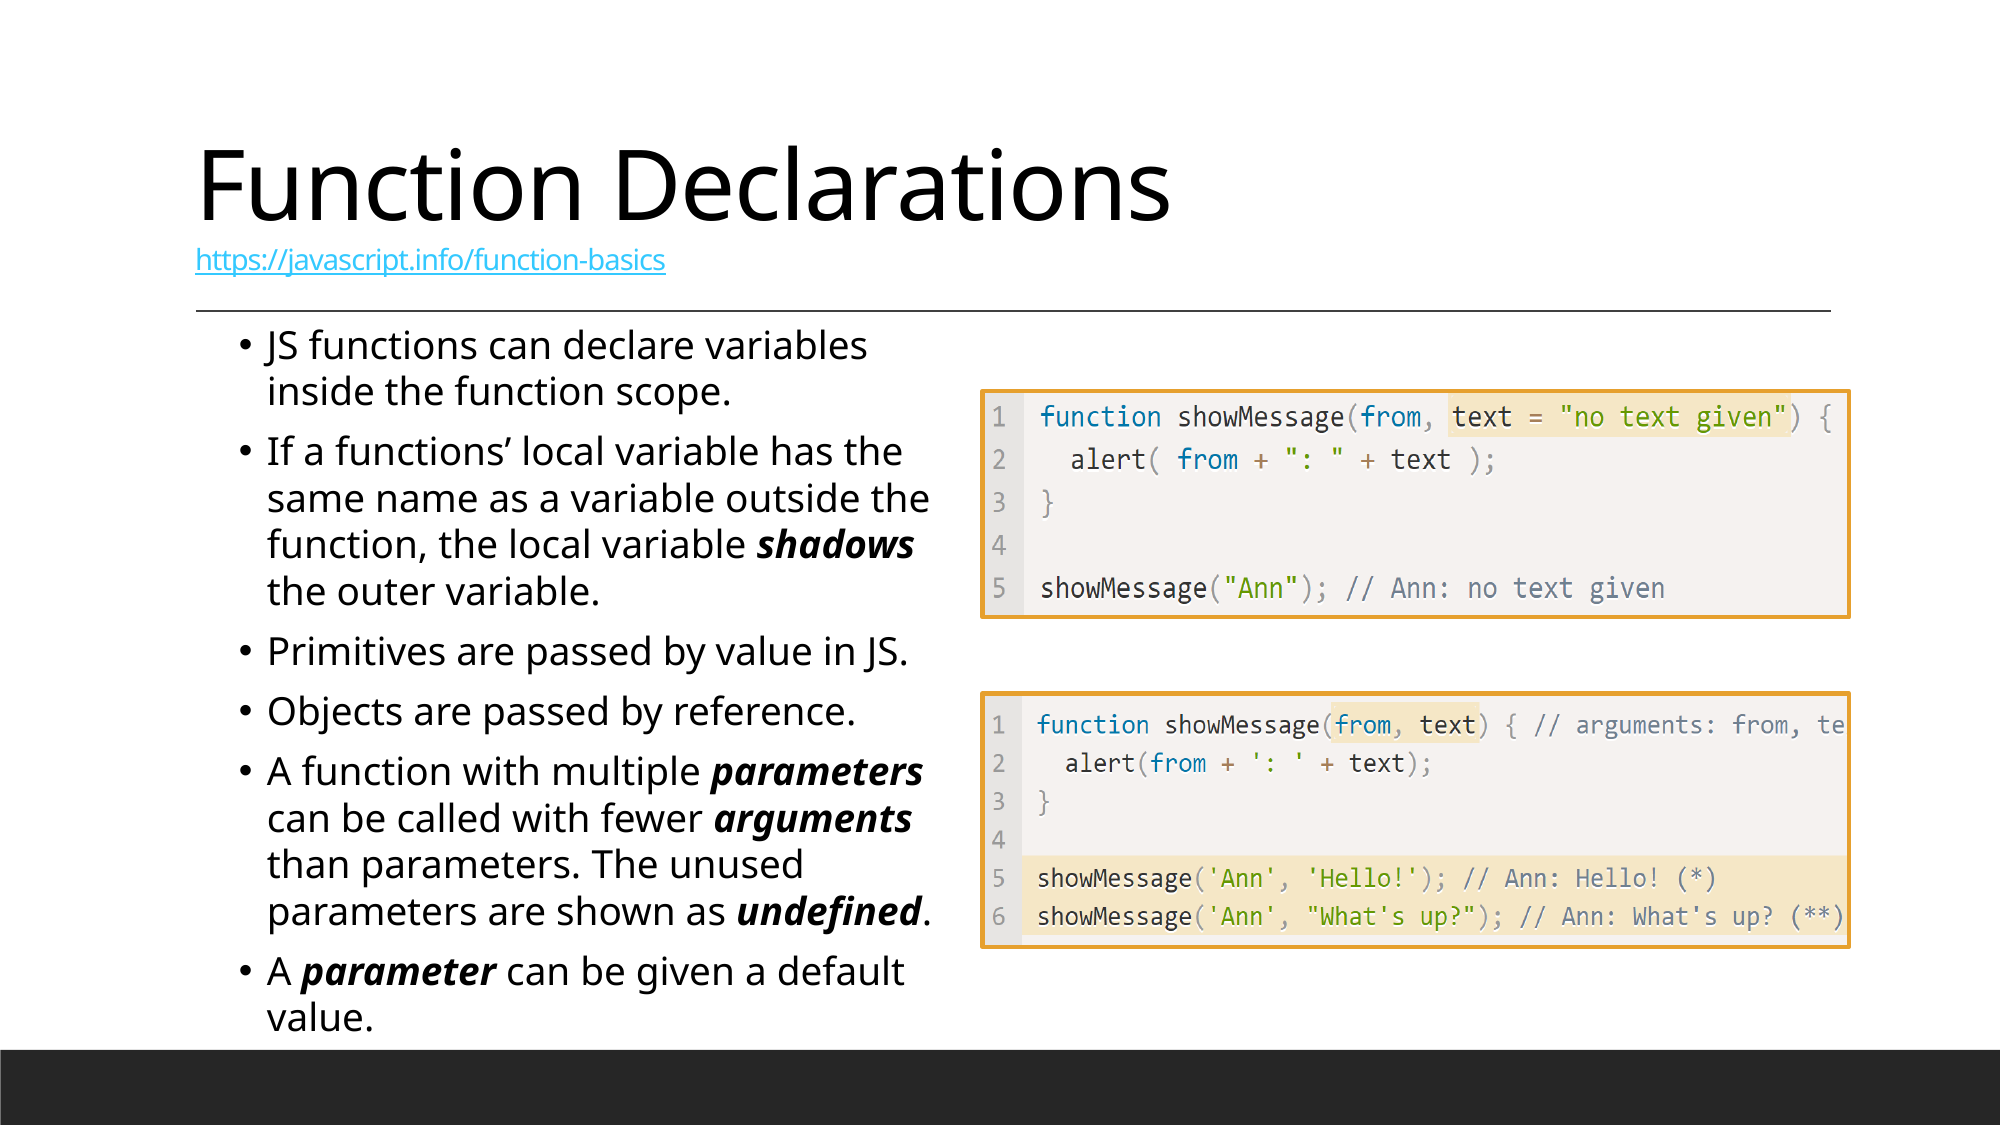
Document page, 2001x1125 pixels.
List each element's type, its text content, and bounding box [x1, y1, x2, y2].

list JS functions can declare variables inside the function scope. If a functions’ local variable has the same name as a variable outside the function, the local variable shadows the outer variable. Primitives are passed by value in JS. Objects are passed by reference. A function with multiple parameters can be called with fewer arguments than parameters. The unused parameters are shown as undefined. A parameter can be given a default value. [208, 309, 968, 1050]
picture [983, 392, 1848, 616]
picture [983, 695, 1848, 946]
title Function Declarations https://javascript.info/function-basics [180, 47, 1863, 285]
